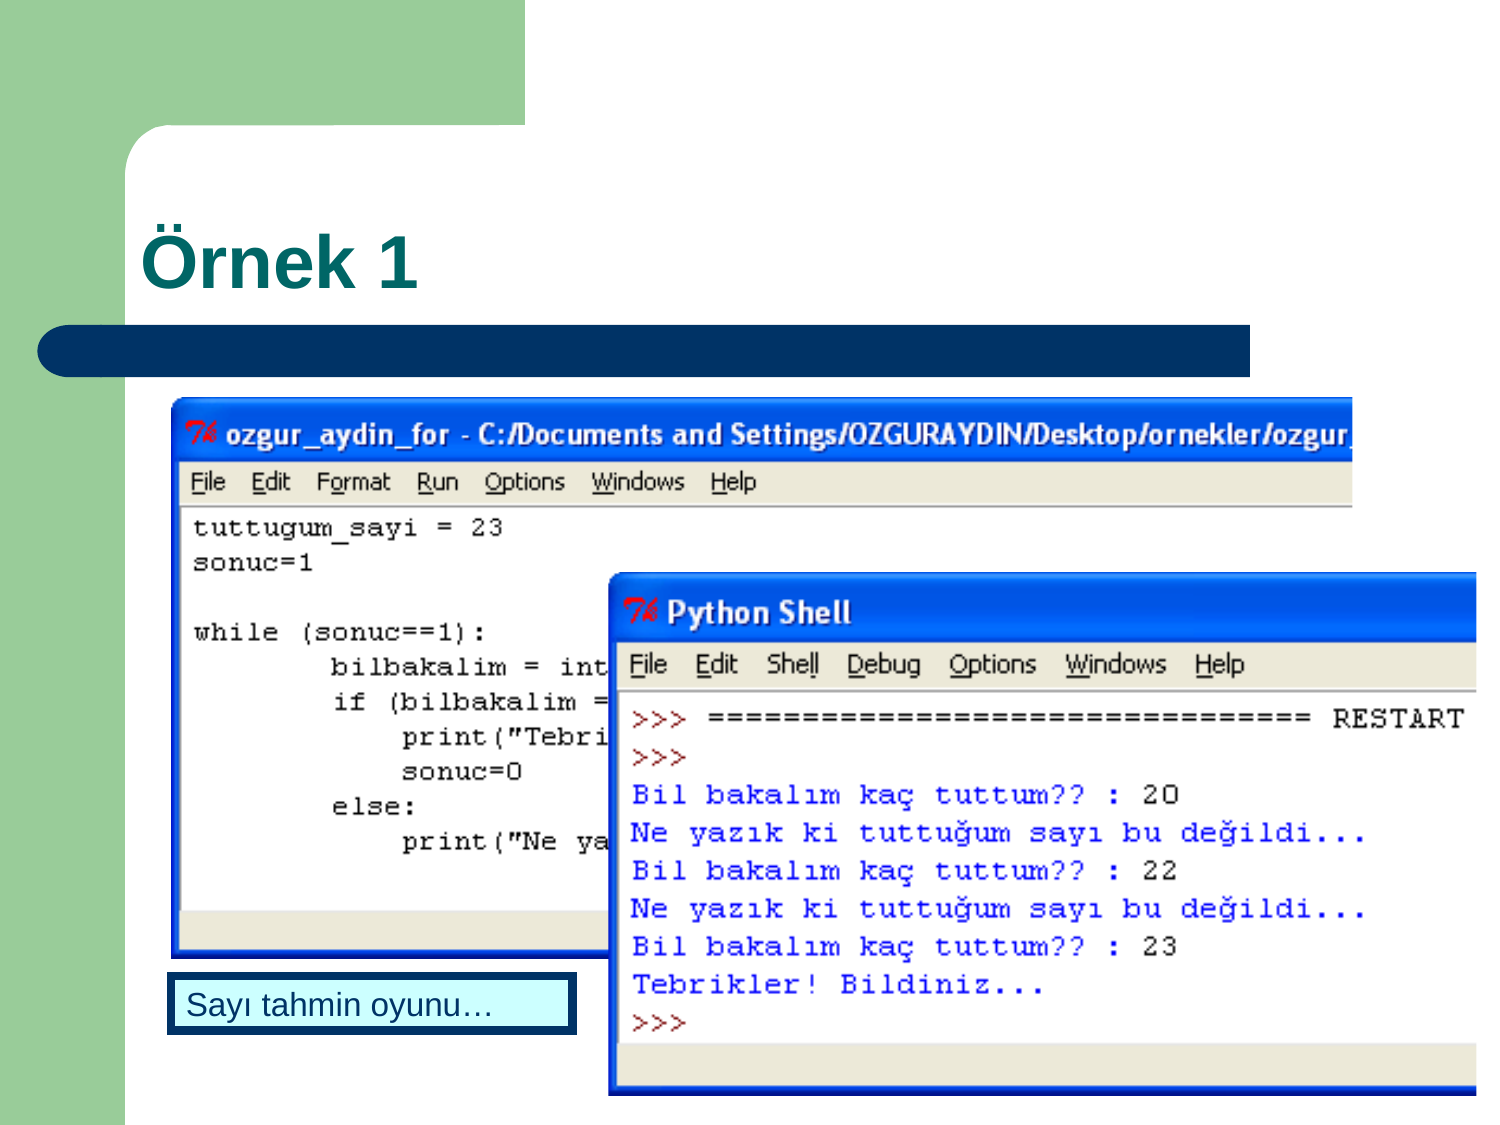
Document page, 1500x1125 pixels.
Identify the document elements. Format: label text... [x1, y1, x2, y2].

title Örnek 1 [124, 124, 1426, 313]
text_box Sayı tahmin oyunu… [171, 976, 573, 1031]
picture [170, 396, 1477, 1096]
